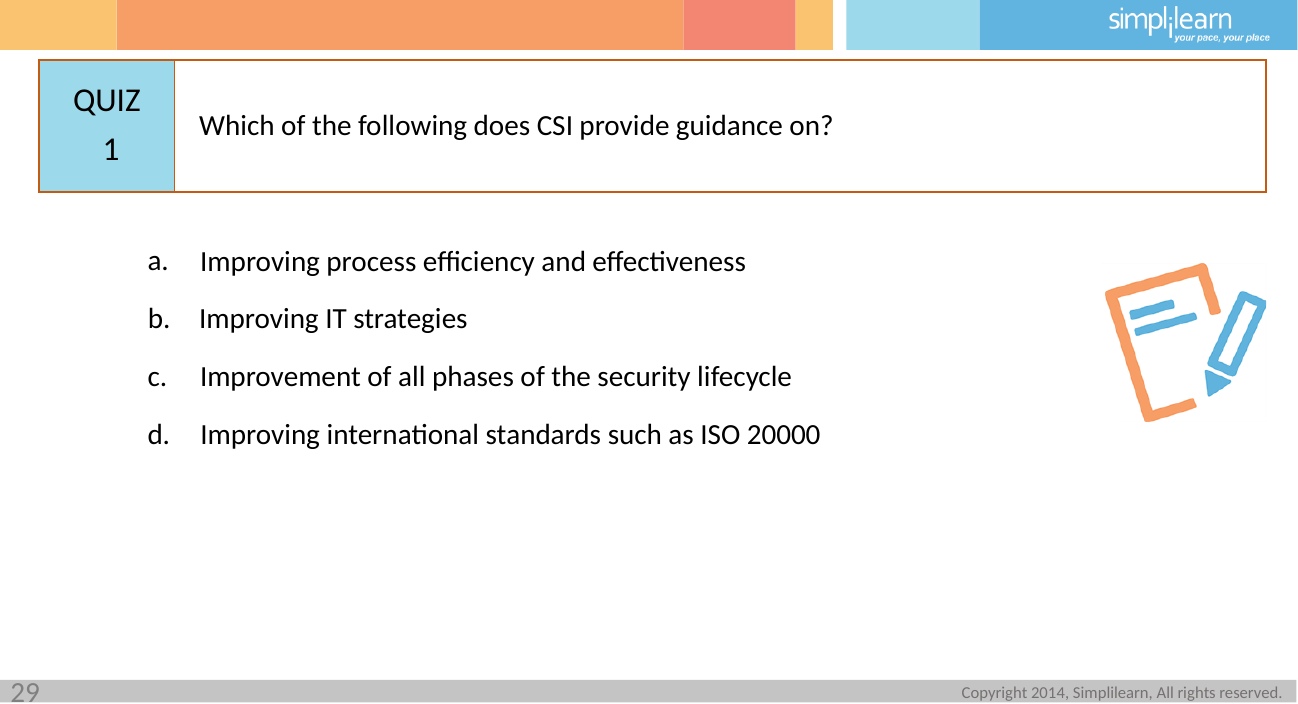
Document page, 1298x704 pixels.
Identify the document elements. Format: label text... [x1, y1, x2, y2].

list Improving process efficiency and effectiveness [185, 238, 1084, 285]
list Improvement of all phases of the security lifecycle [185, 354, 1084, 400]
list 1 [64, 128, 158, 171]
picture [1107, 0, 1270, 47]
list Improving IT strategies [184, 296, 1084, 342]
list Which of the following does CSI provide guidance on? [184, 71, 1254, 182]
list Improving international standards such as ISO 20000 [185, 411, 1084, 458]
